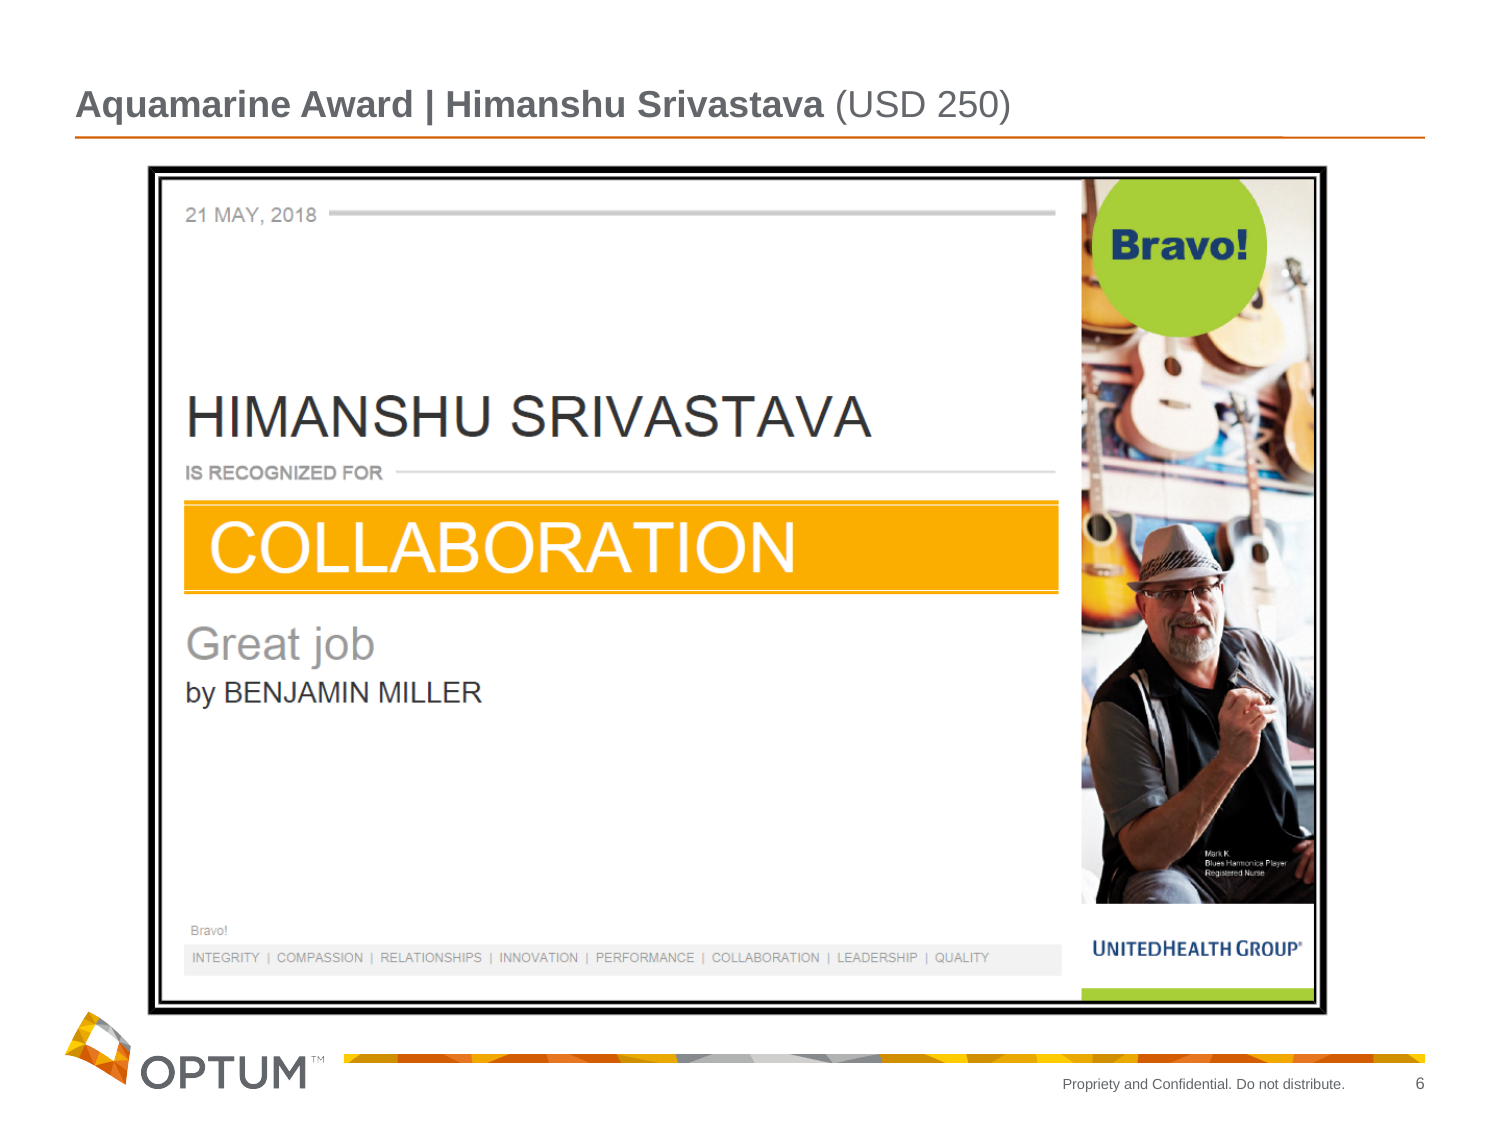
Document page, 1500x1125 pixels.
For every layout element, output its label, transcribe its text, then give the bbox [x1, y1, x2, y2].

slide_number 6 [1374, 1073, 1426, 1099]
title Aquamarine Award | Himanshu Srivastava (USD 250) [74, 24, 1425, 126]
picture [62, 148, 1339, 1092]
picture [343, 1054, 1425, 1063]
